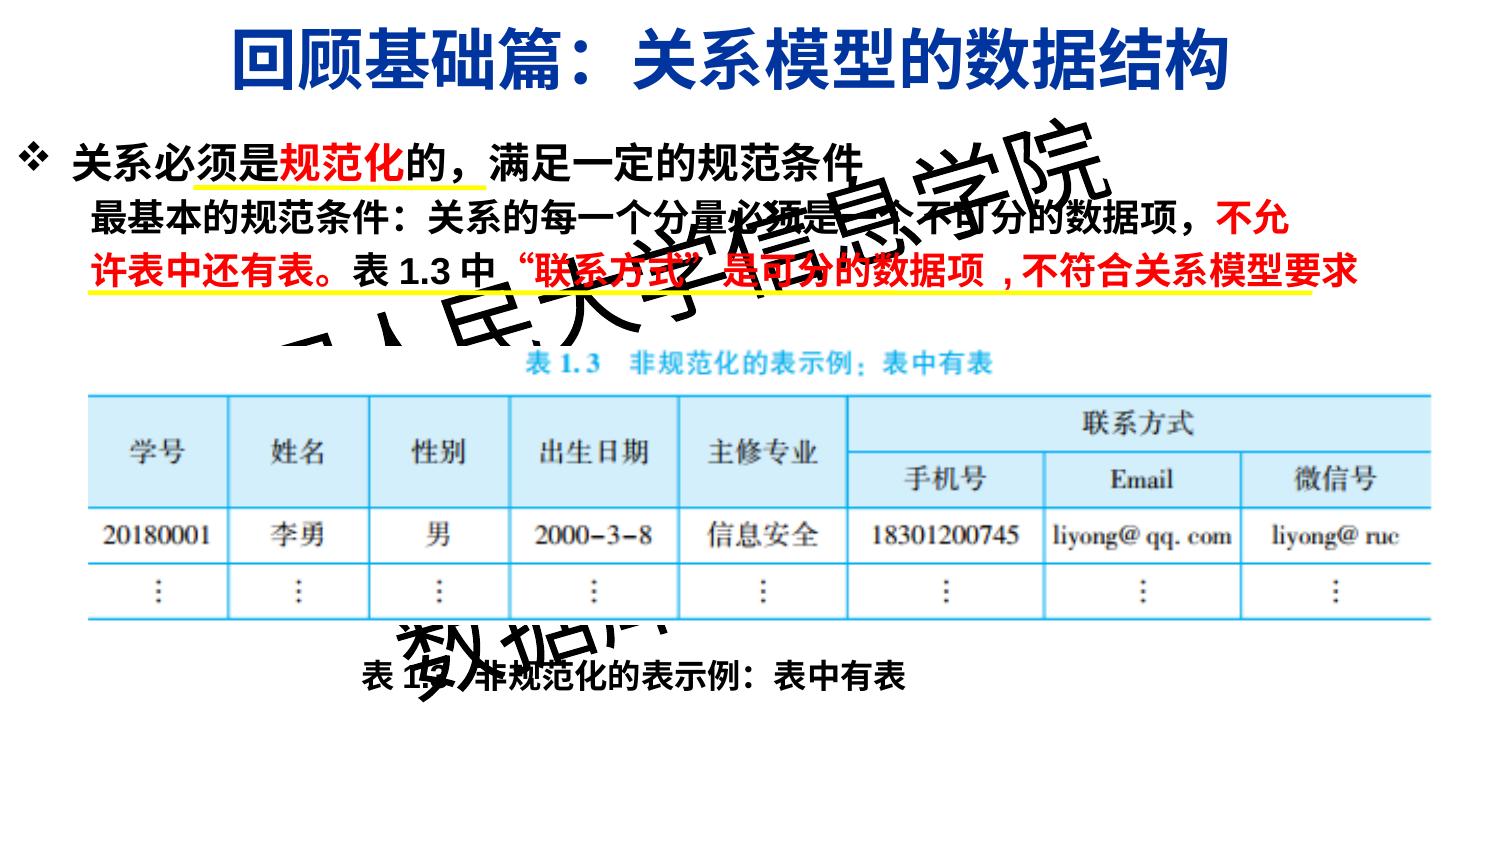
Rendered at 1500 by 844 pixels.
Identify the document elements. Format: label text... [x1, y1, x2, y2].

text_box 表1.3 非规范化的表示例：表中有表 [346, 648, 1020, 703]
list 关系必须是规范化的，满足一定的规范条件 最基本的规范条件：关系的每一个分量必须是一个不可分的数据项，不允 许表中还有表。表1.3中“联系方式”是可分的数据项 ,不符合关系模型要求 [0, 129, 1477, 370]
picture [87, 346, 1441, 626]
title 回顾基础篇：关系模型的数据结构 [149, 22, 1313, 93]
